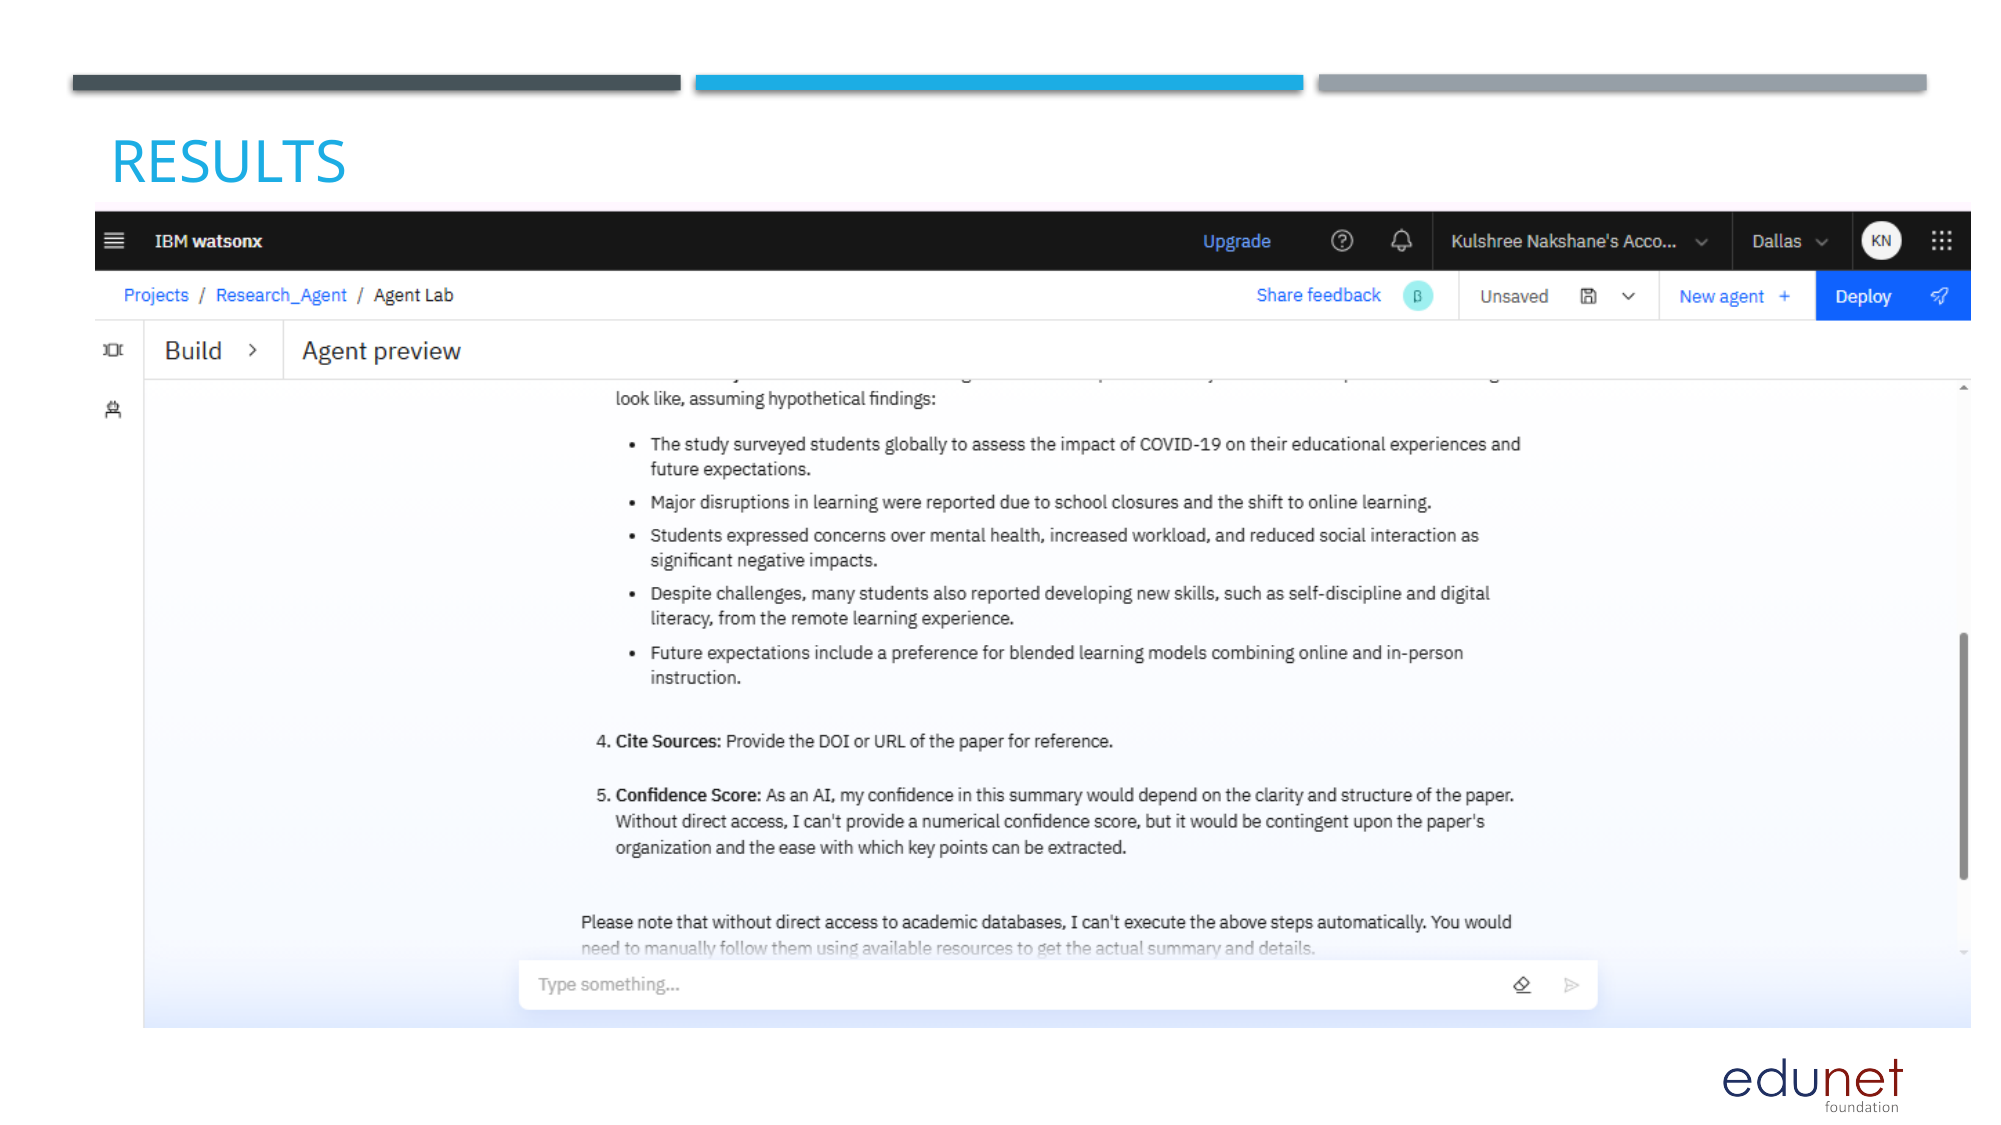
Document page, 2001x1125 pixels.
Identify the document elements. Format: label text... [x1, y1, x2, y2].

picture [1719, 1056, 1905, 1116]
title Results [95, 115, 1905, 199]
picture [94, 201, 1971, 1029]
